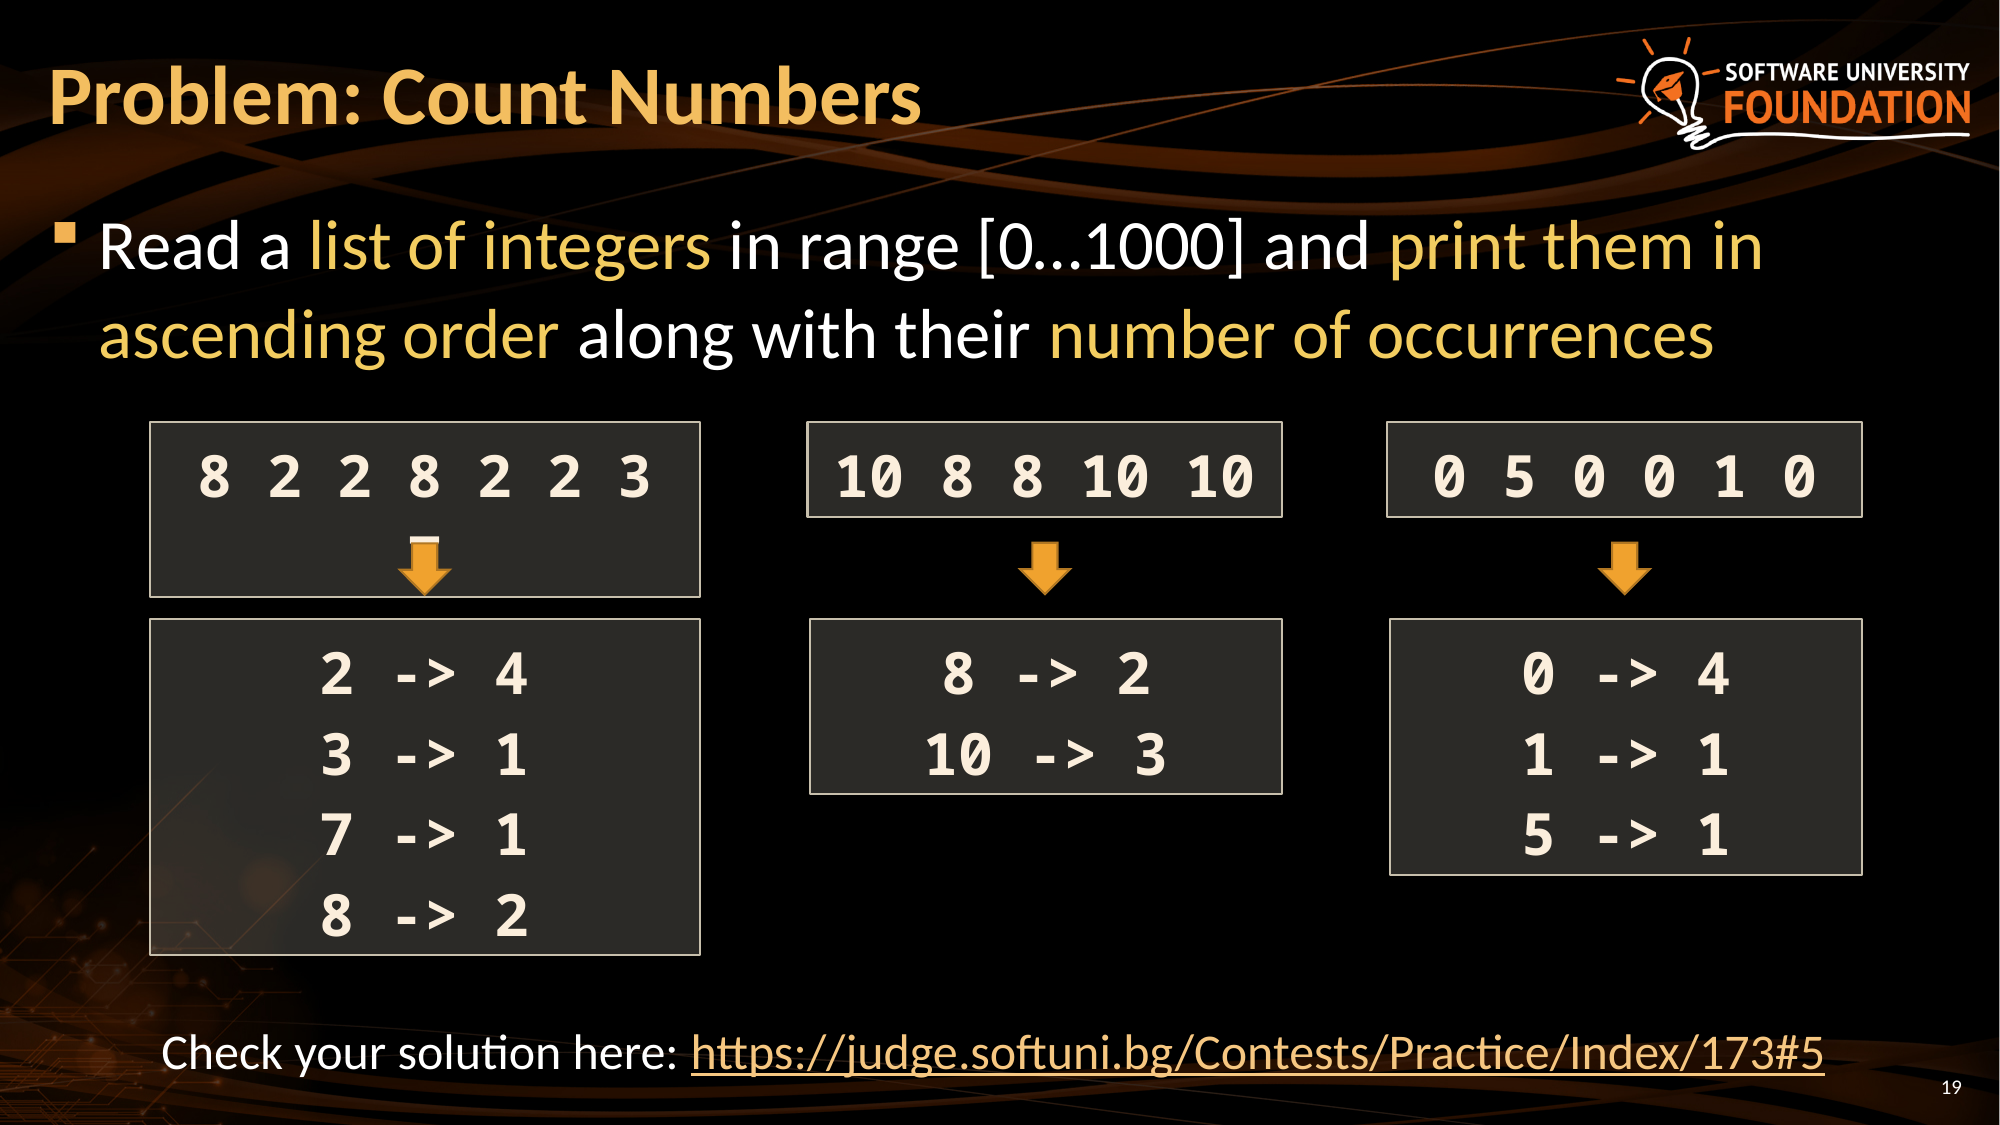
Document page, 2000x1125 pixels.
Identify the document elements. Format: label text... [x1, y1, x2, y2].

text_box Check your solution here: https://judge.softuni.bg/Contests/Practice/Index/173#5 [124, 1012, 1863, 1088]
list Read a list of integers in range [0…1000] and print them in ascending order along with their number of occurrences [31, 188, 1968, 1103]
picture [0, 0, 2000, 1125]
text_box [1017, 541, 1073, 596]
text_box 10 8 8 10 10 [807, 421, 1283, 517]
text_box [397, 542, 453, 597]
text_box 0 -> 4 1 -> 1 5 -> 1 [1389, 618, 1863, 875]
title Problem: Count Numbers [30, 6, 1602, 189]
text_box 8 -> 2 10 -> 3 [810, 618, 1283, 795]
text_box [1597, 541, 1653, 596]
text_box 8 2 2 8 2 2 3 7 [149, 421, 700, 598]
text_box 0 5 0 0 1 0 [1387, 421, 1863, 517]
text_box 2 -> 4 3 -> 1 7 -> 1 8 -> 2 [149, 618, 700, 956]
